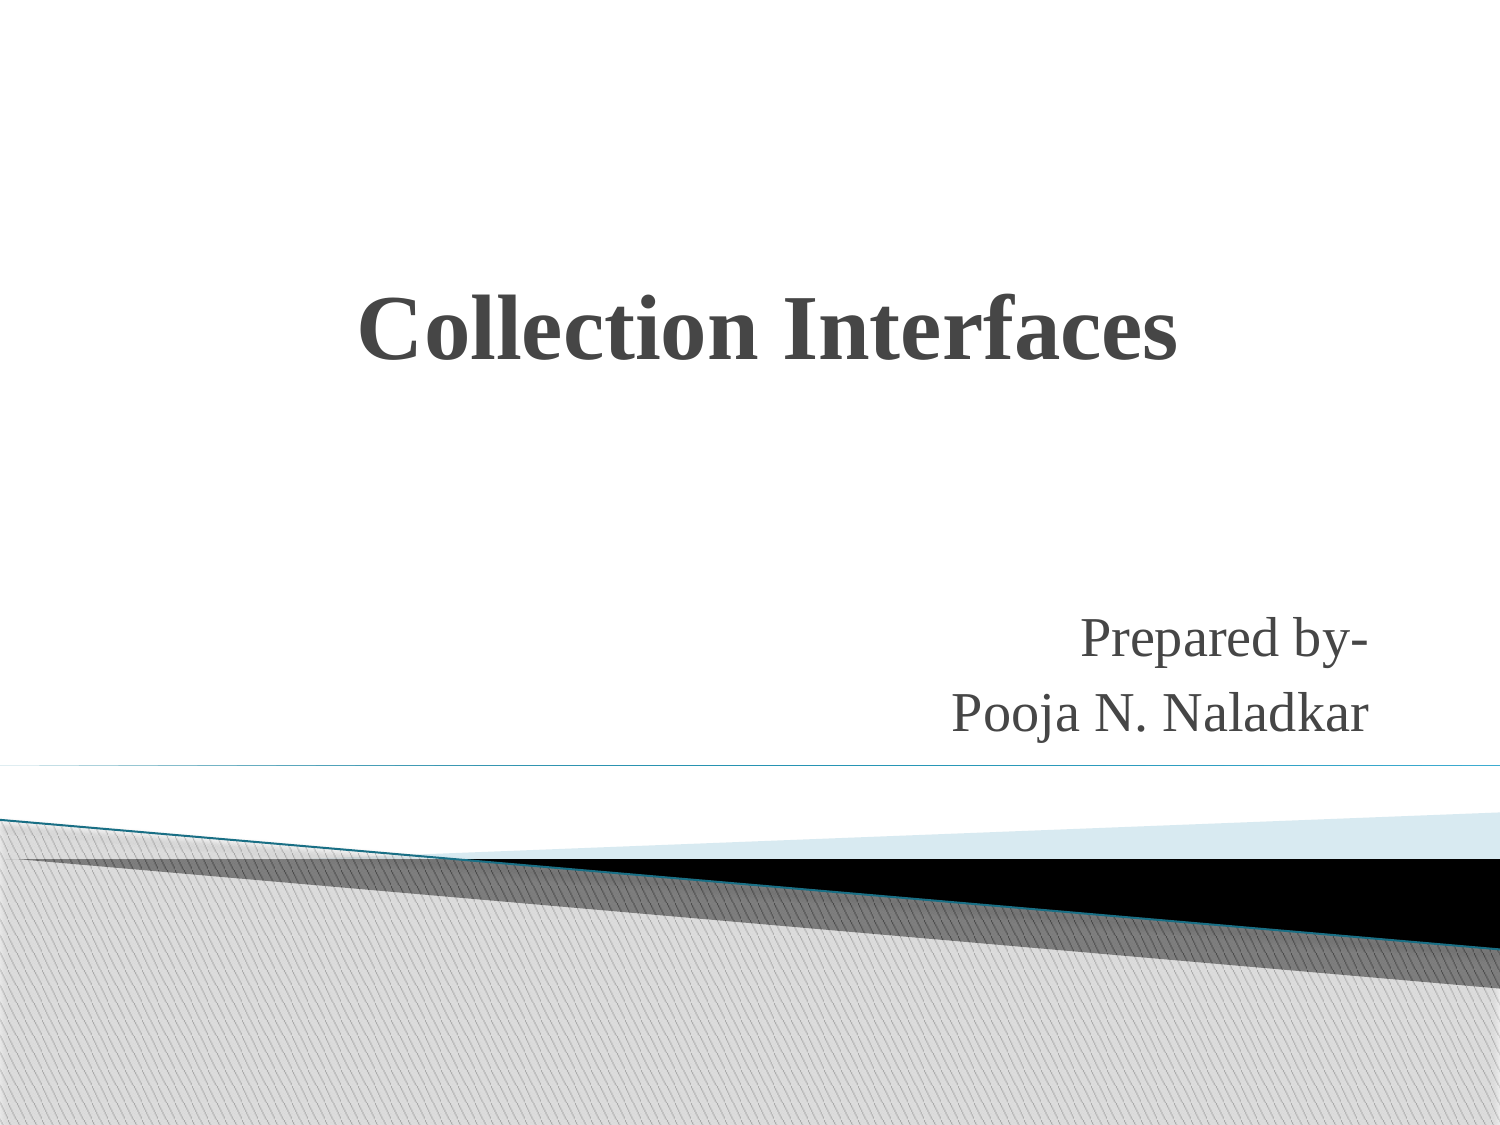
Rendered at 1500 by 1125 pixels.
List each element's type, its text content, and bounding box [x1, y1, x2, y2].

title Collection Interfaces [262, 75, 1275, 386]
picture [5, 859, 1500, 989]
subtitle Prepared by- Pooja N. Naladkar [112, 592, 1388, 790]
